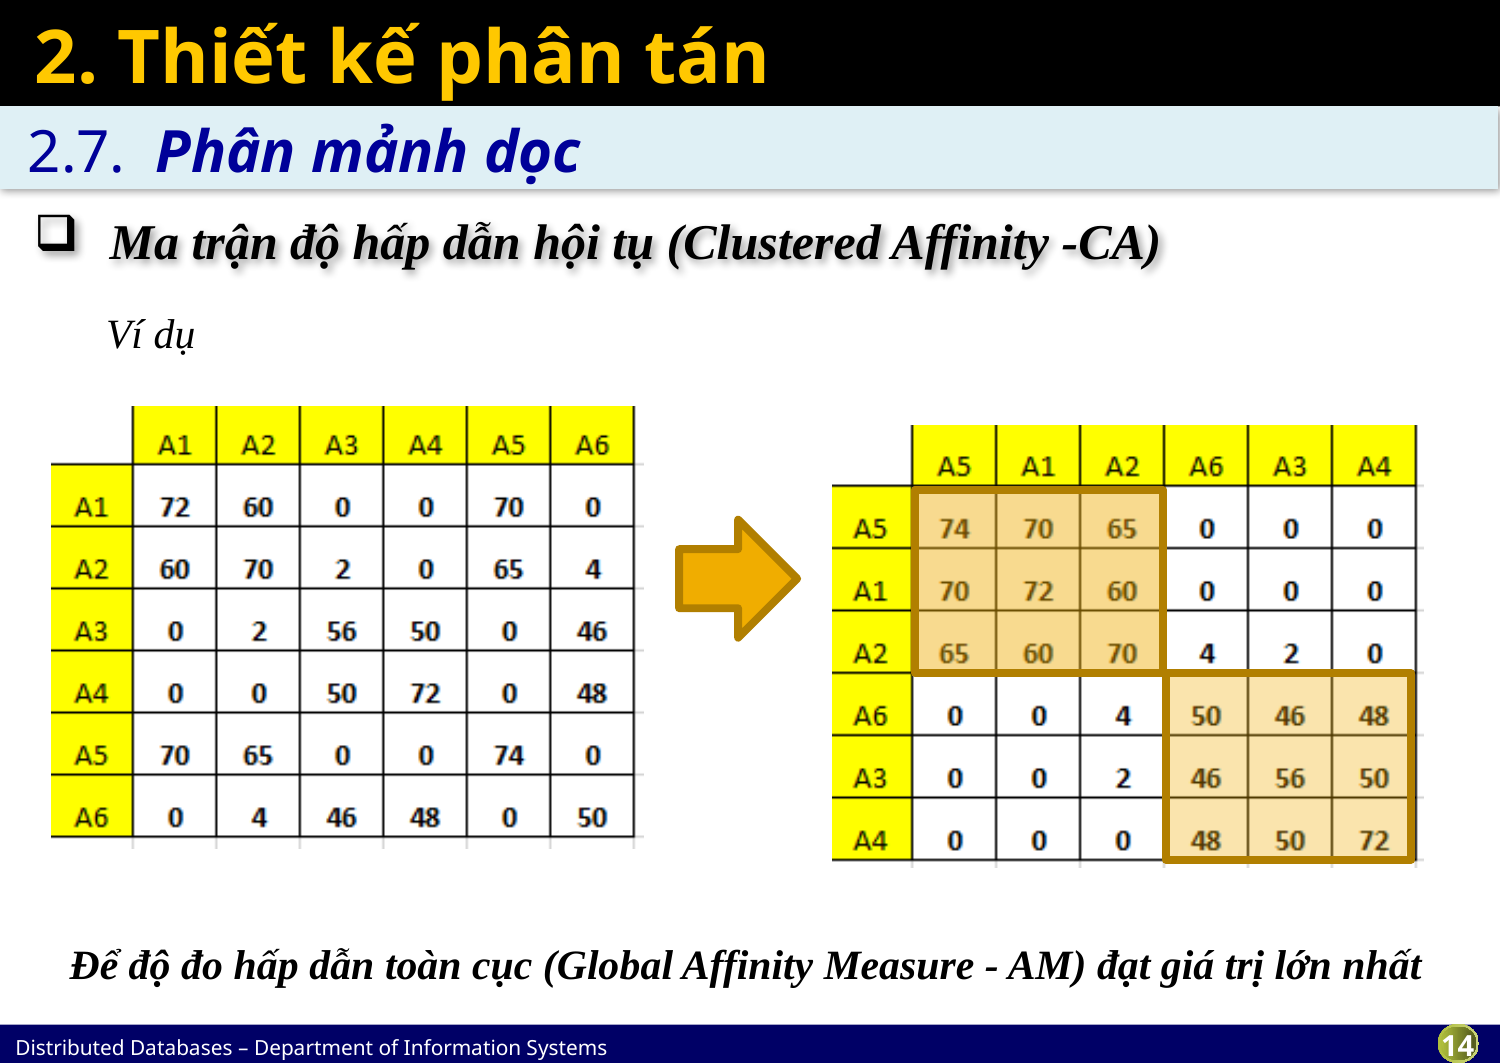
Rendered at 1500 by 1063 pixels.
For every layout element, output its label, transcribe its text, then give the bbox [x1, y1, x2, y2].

list 2.7. Phân mảnh dọc [0, 106, 1498, 189]
text_box [675, 515, 802, 642]
text_box Ma trận độ hấp dẫn hội tụ (Clustered Affinity -CA) [19, 202, 1390, 277]
picture [51, 406, 644, 849]
text_box Ví dụ [91, 299, 211, 365]
title 2. Thiết kế phân tán [19, 1, 1486, 104]
picture [832, 425, 1424, 868]
text_box Để độ đo hấp dẫn toàn cục (Global Affinity Measure - AM) đạt giá trị lớn nhất [54, 930, 1438, 996]
